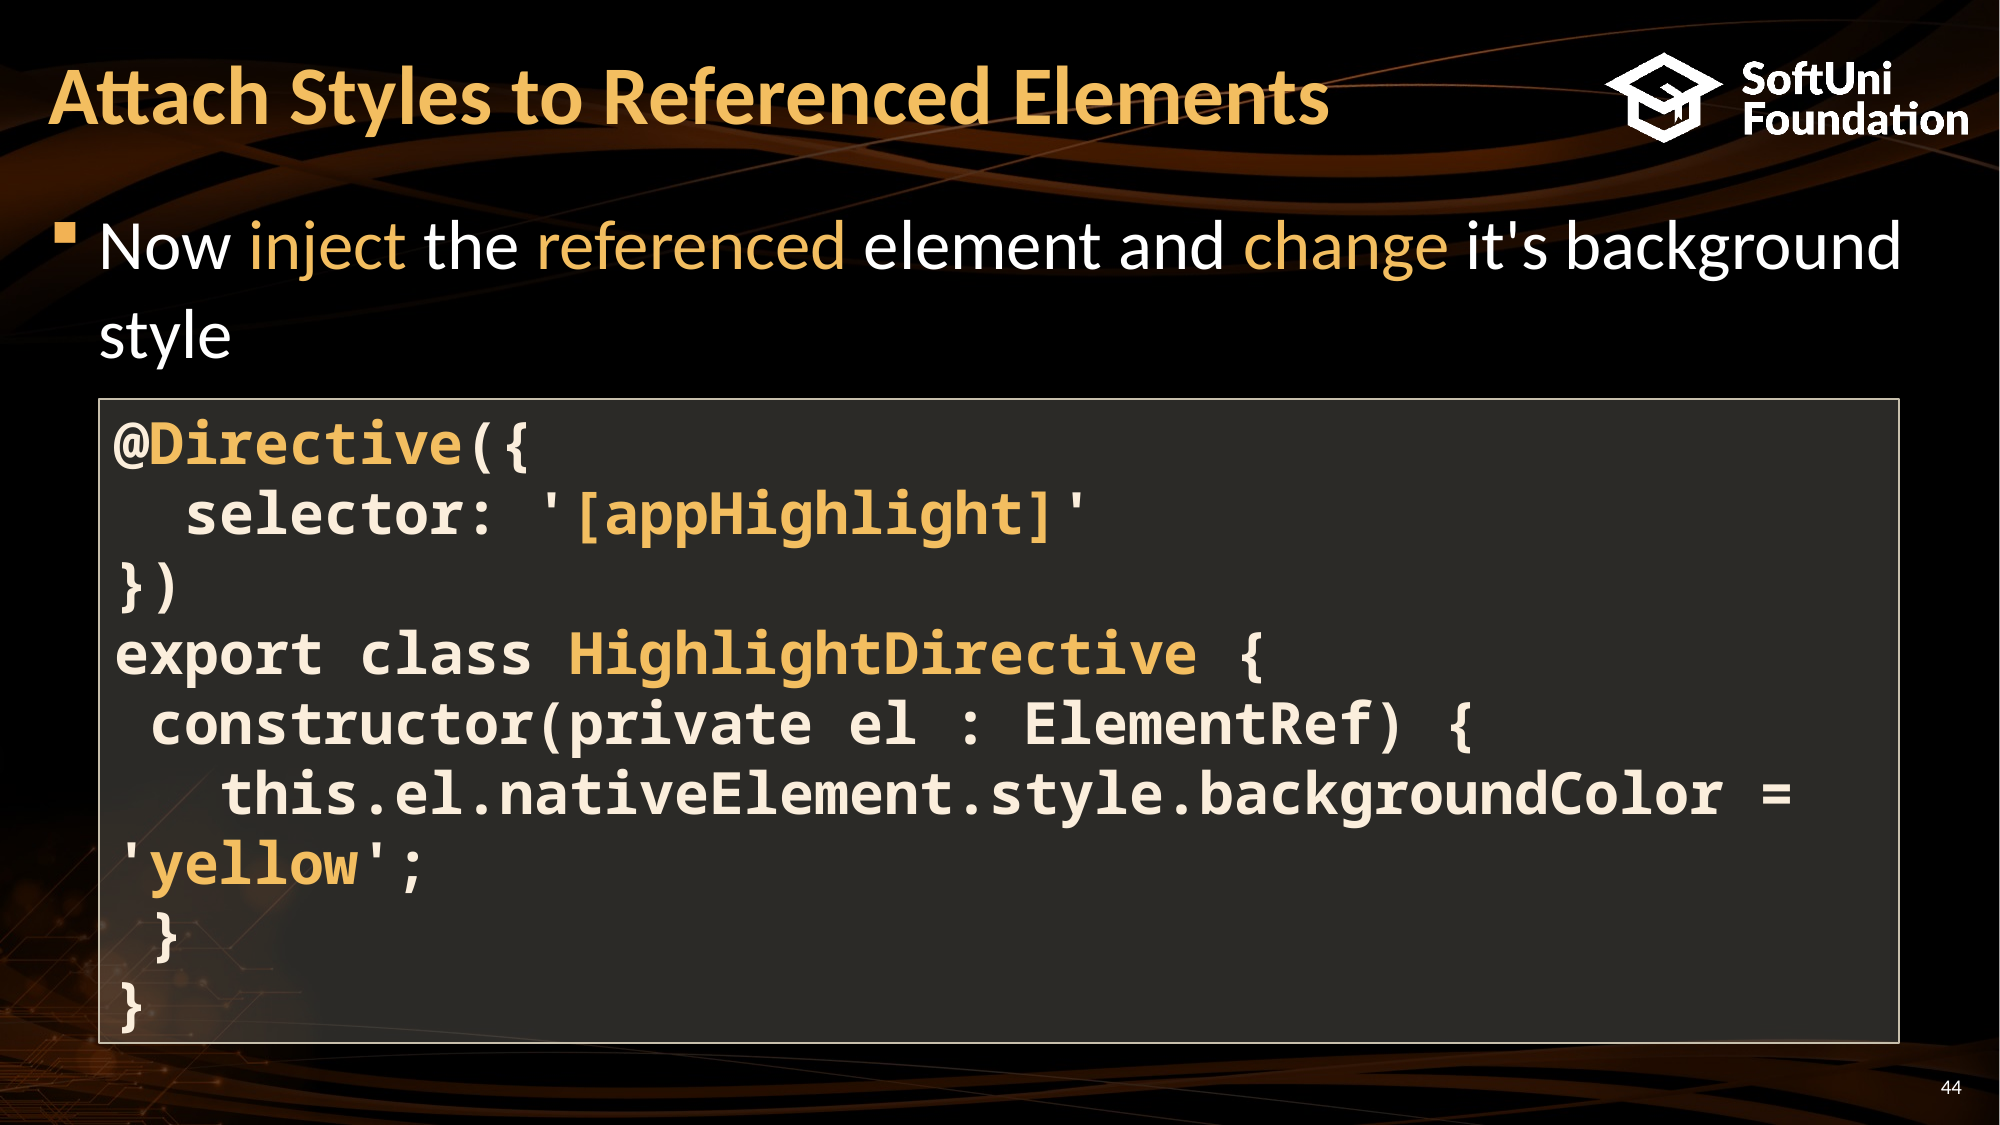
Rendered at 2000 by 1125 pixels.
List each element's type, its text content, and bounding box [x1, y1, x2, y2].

text_box @Directive({ selector: '[appHighlight]' }) export class HighlightDirective { constructor(private el : ElementRef) { this.el.nativeElement.style.backgroundColor = 'yellow'; } } [99, 398, 1900, 1044]
list Now inject the referenced element and change it's background style [31, 188, 1968, 1103]
title Attach Styles to Referenced Elements [30, 6, 1602, 189]
picture [0, 0, 2000, 1125]
